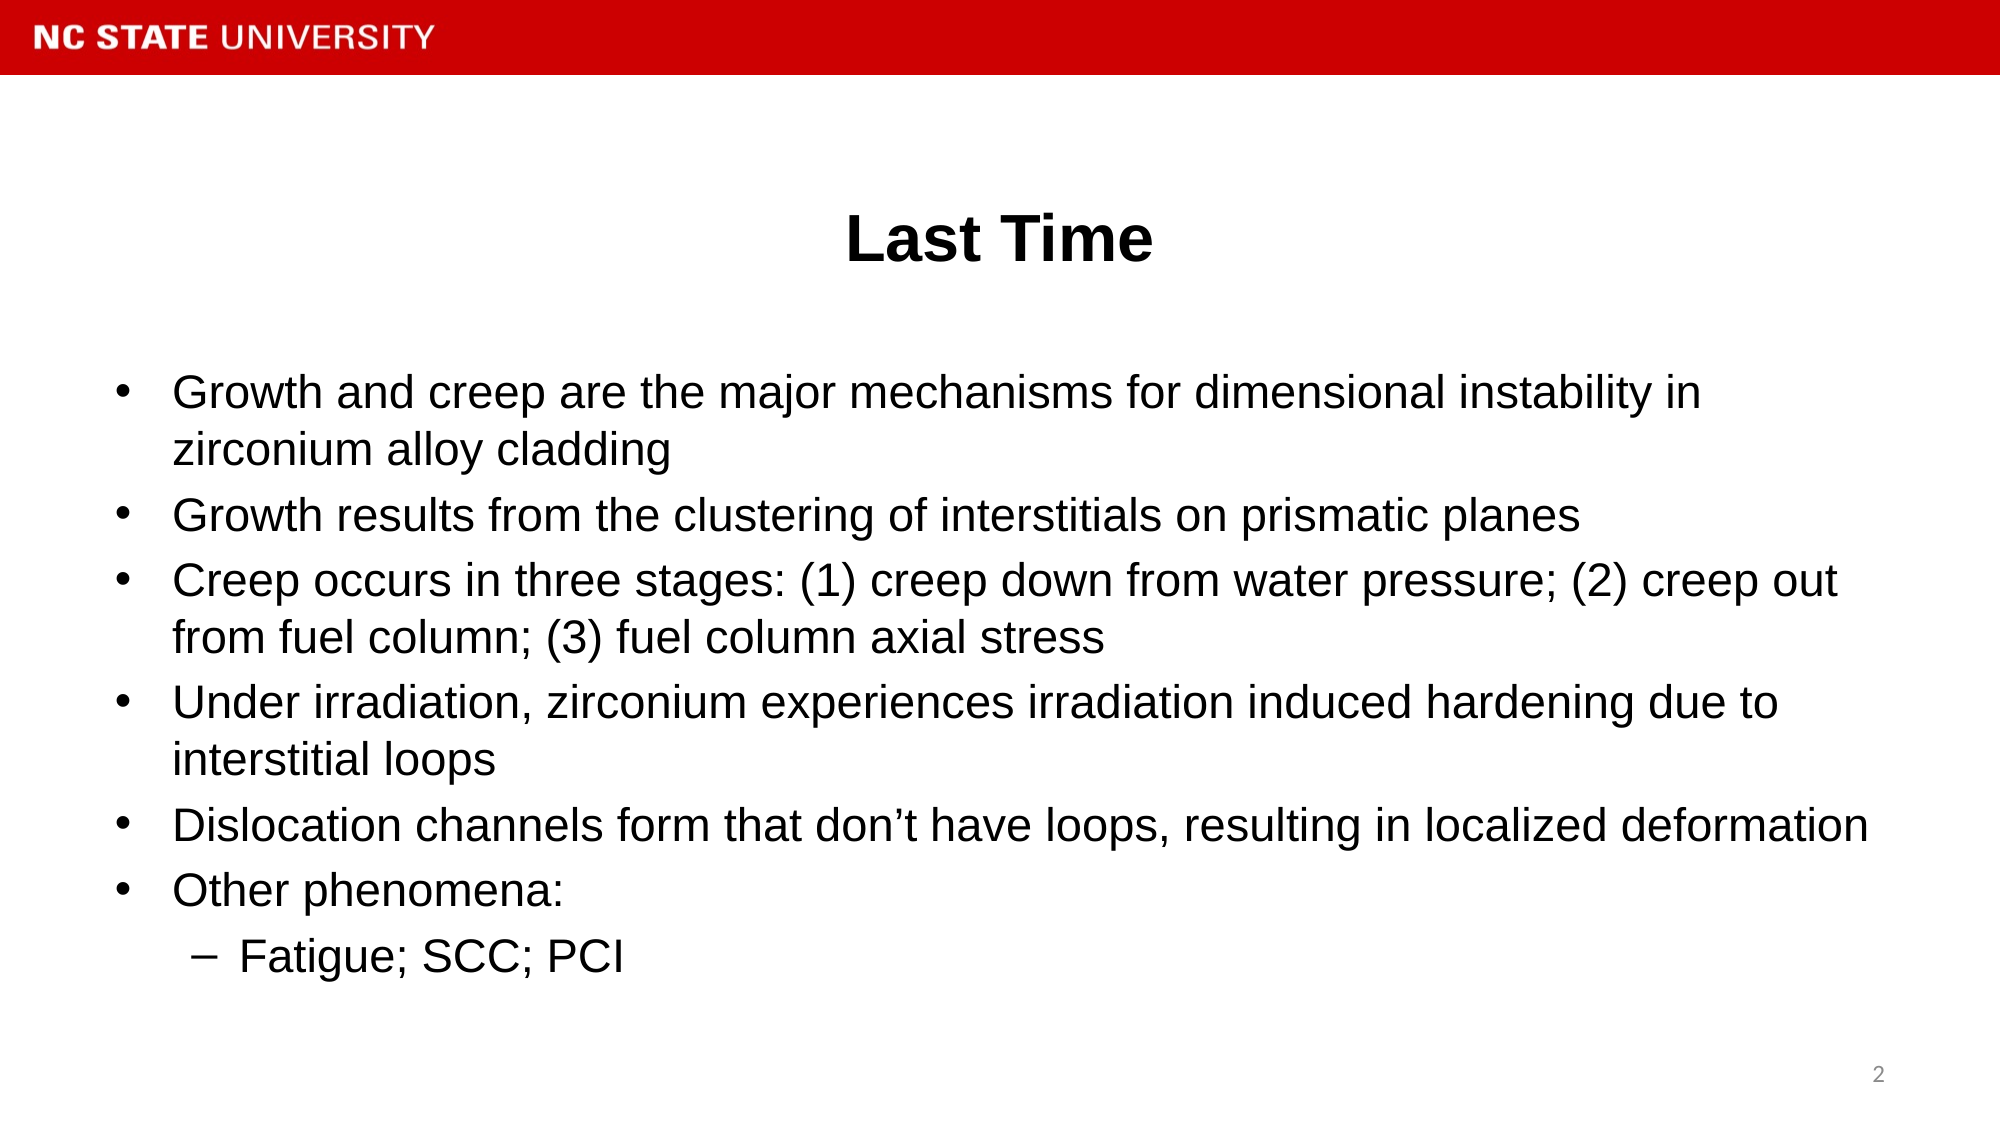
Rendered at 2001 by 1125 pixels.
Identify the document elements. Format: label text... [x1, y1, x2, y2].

picture [0, 0, 2000, 75]
slide_number 2 [1433, 1042, 1900, 1103]
title Last Time [99, 147, 1900, 323]
list Growth and creep are the major mechanisms for dimensional instability in zirconium alloy cladding Growth results from the clustering of interstitials on prismatic planes Creep occurs in three stages: (1) creep down from water pressure; (2) creep out from fuel column; (3) fuel column axial stress Under irradiation, zirconium experiences irradiation induced hardening due to interstitial loops Dislocation channels form that don’t have loops, resulting in localized deformation Other phenomena: Fatigue; SCC; PCI [99, 354, 1900, 1005]
